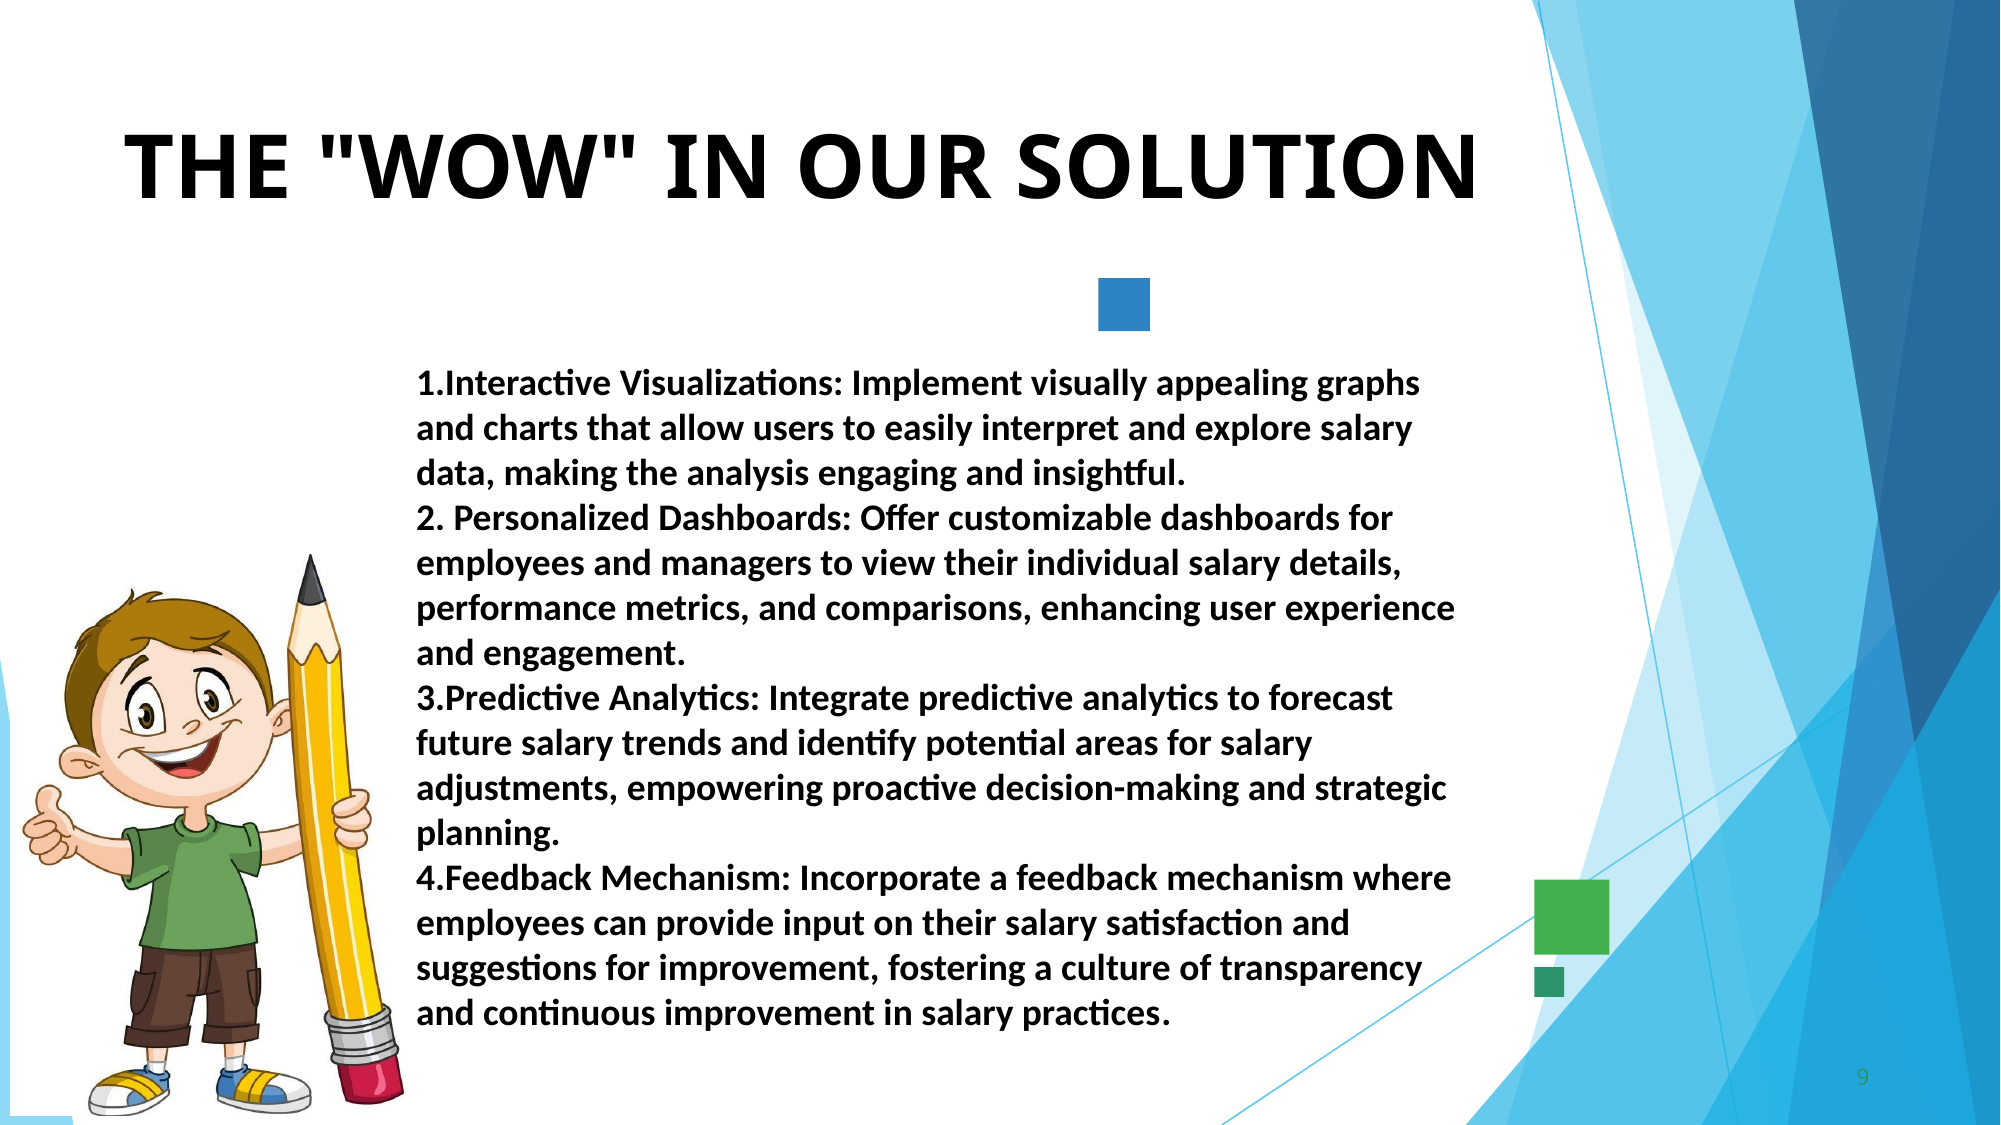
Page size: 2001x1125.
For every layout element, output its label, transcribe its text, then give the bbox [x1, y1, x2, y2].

text_box [1098, 298, 1150, 332]
picture [10, 554, 416, 1116]
text_box [1487, 386, 1850, 543]
text_box 9 [1849, 1061, 1888, 1095]
text_box [1534, 879, 1610, 955]
text_box [1534, 967, 1565, 997]
text_box 1.Interactive Visualizations: Implement visually appealing graphs and charts that allow users to easily interpret and explore salary data, making the analysis engaging and insightful. 2. Personalized Dashboards: Offer customizable dashboards for employees and managers to view their individual salary details, performance metrics, and comparisons, enhancing user experience and engagement. 3.Predictive Analytics: Integrate predictive analytics to forecast future salary trends and identify potential areas for salary adjustments, empowering proactive decision-making and strategic planning. 4.Feedback Mechanism: Incorporate a feedback mechanism where employees can provide input on their salary satisfaction and suggestions for improvement, fostering a culture of transparency and continuous improvement in salary practices. [401, 350, 1487, 1125]
title THE "WOW" IN OUR SOLUTION [121, 107, 1513, 298]
